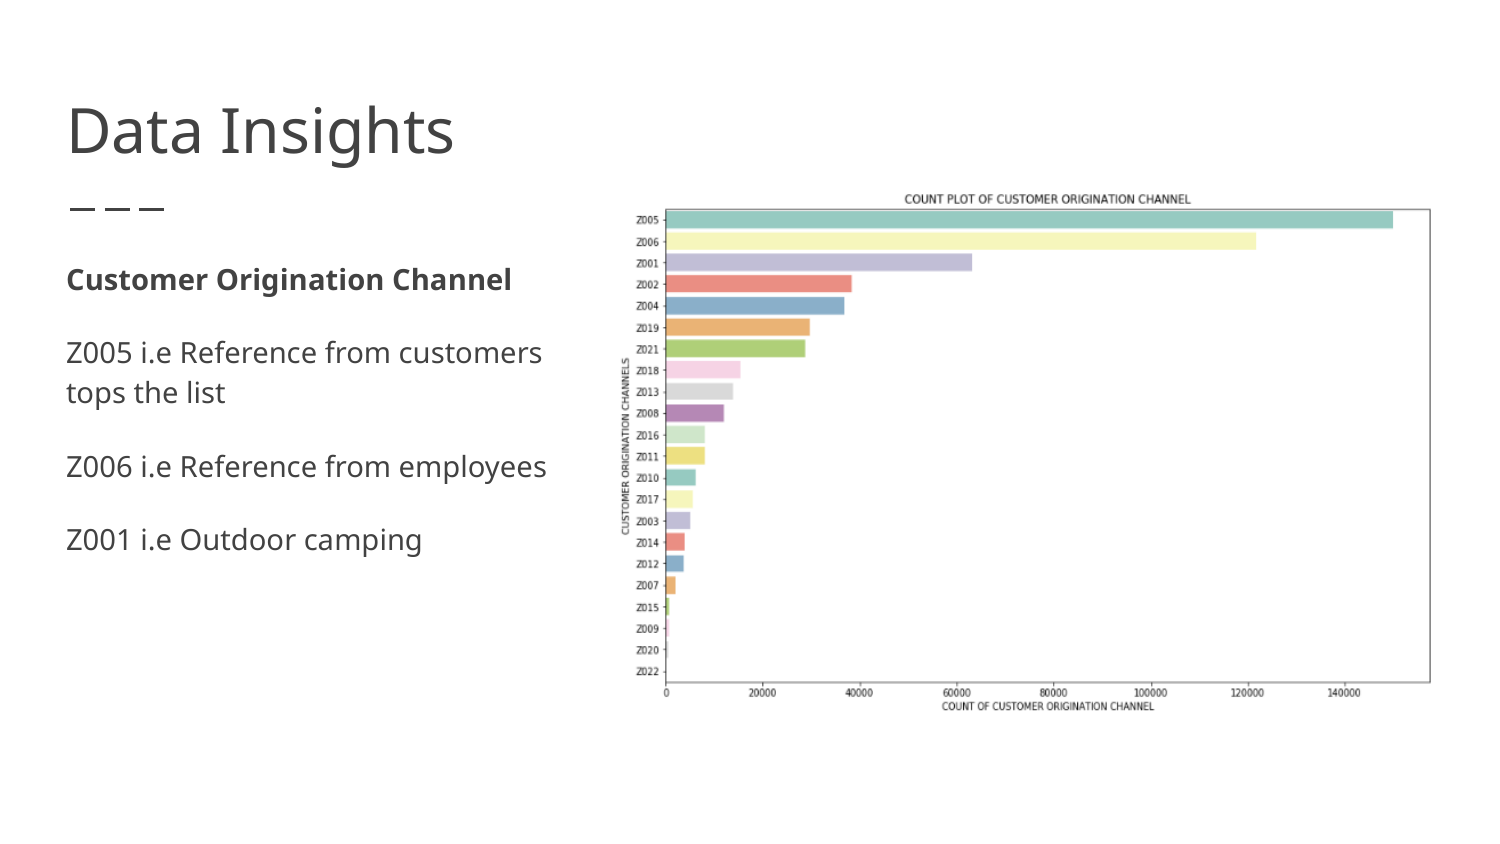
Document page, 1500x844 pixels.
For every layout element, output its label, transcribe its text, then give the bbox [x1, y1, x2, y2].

picture [613, 181, 1450, 720]
title Data Insights [51, 61, 1449, 182]
list Customer Origination Channel Z005 i.e Reference from customers tops the list Z006 i.e Reference from employees Z001 i.e Outdoor camping [51, 240, 584, 750]
